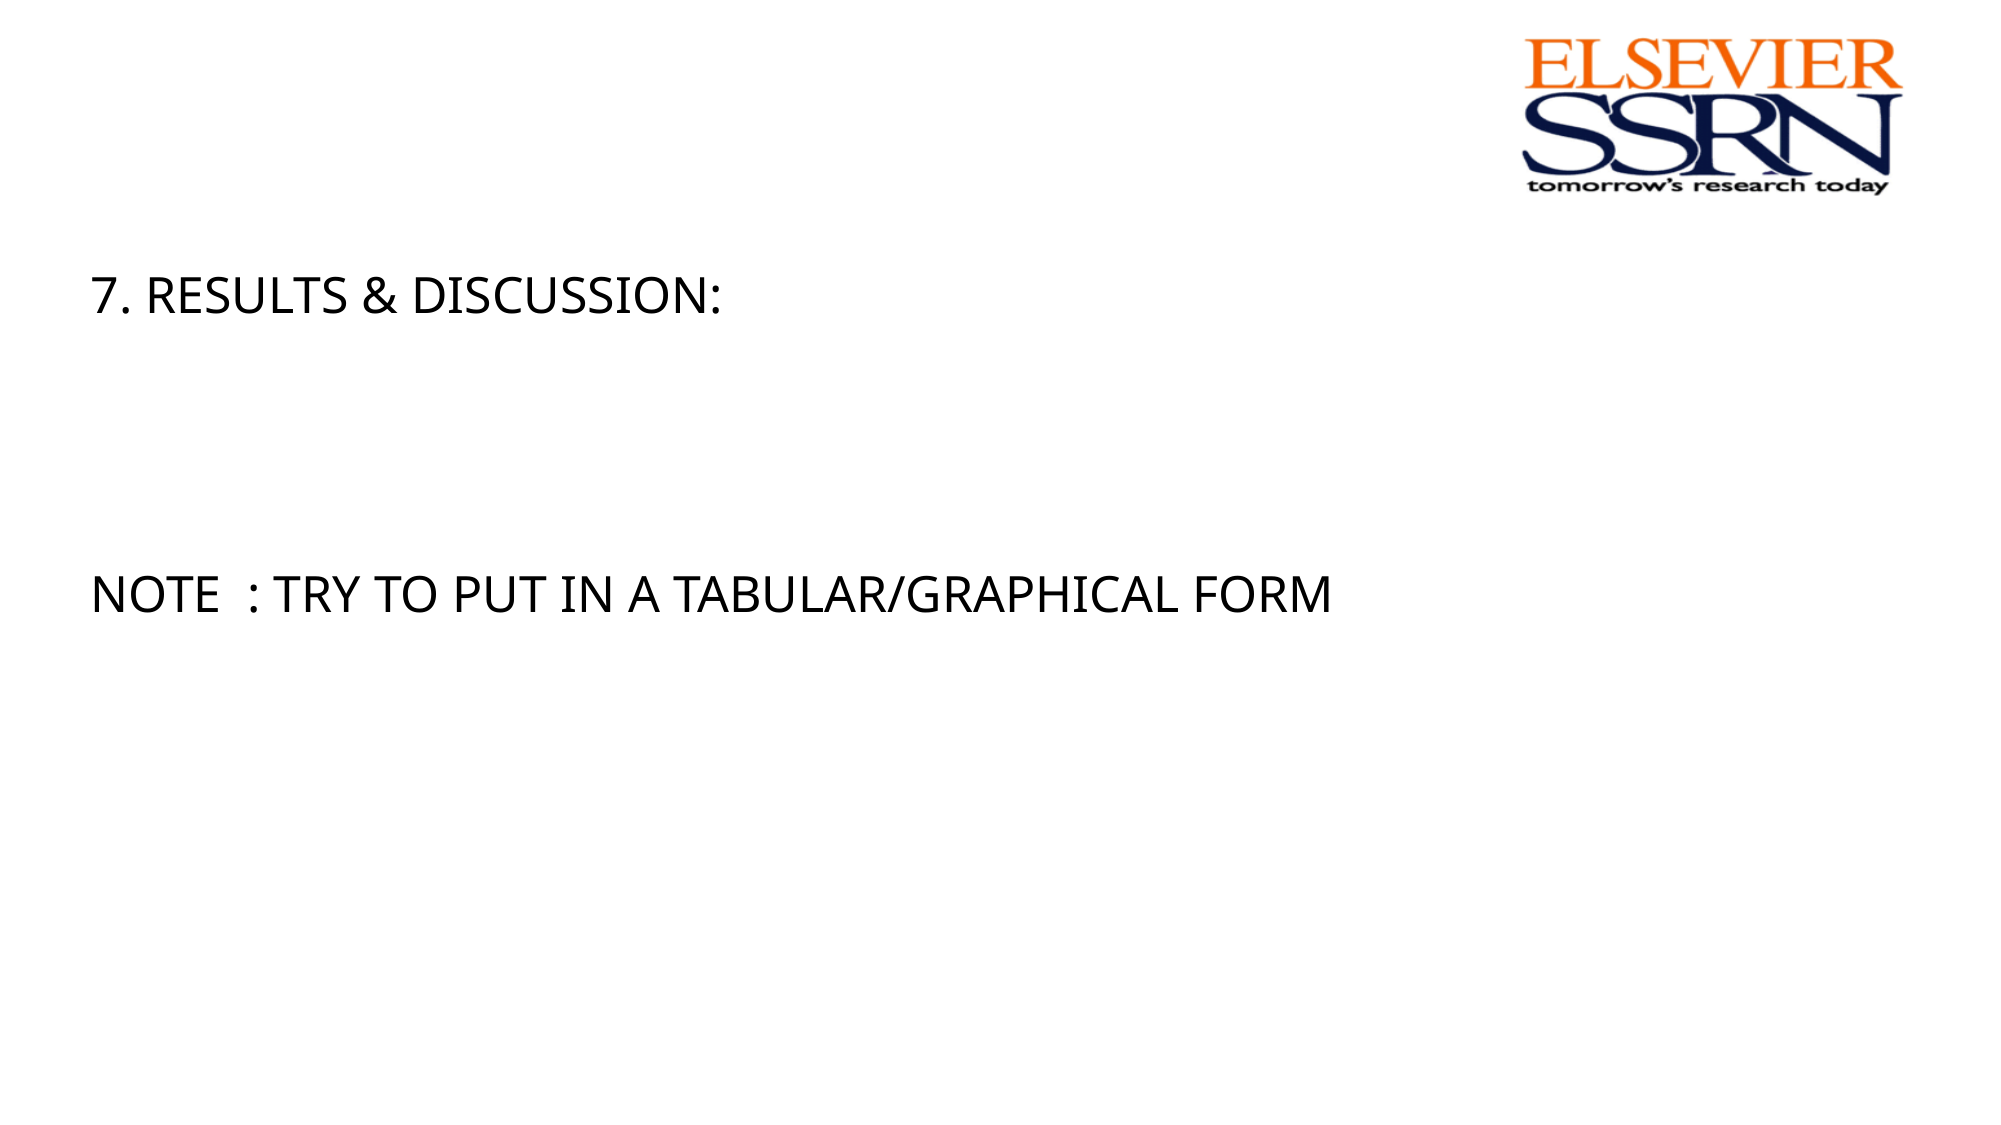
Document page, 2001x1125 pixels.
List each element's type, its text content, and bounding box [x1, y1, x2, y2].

picture [1519, 36, 1907, 198]
subtitle 7. RESULTS & DISCUSSION: NOTE : TRY TO PUT IN A TABULAR/GRAPHICAL FORM [75, 262, 1947, 1049]
